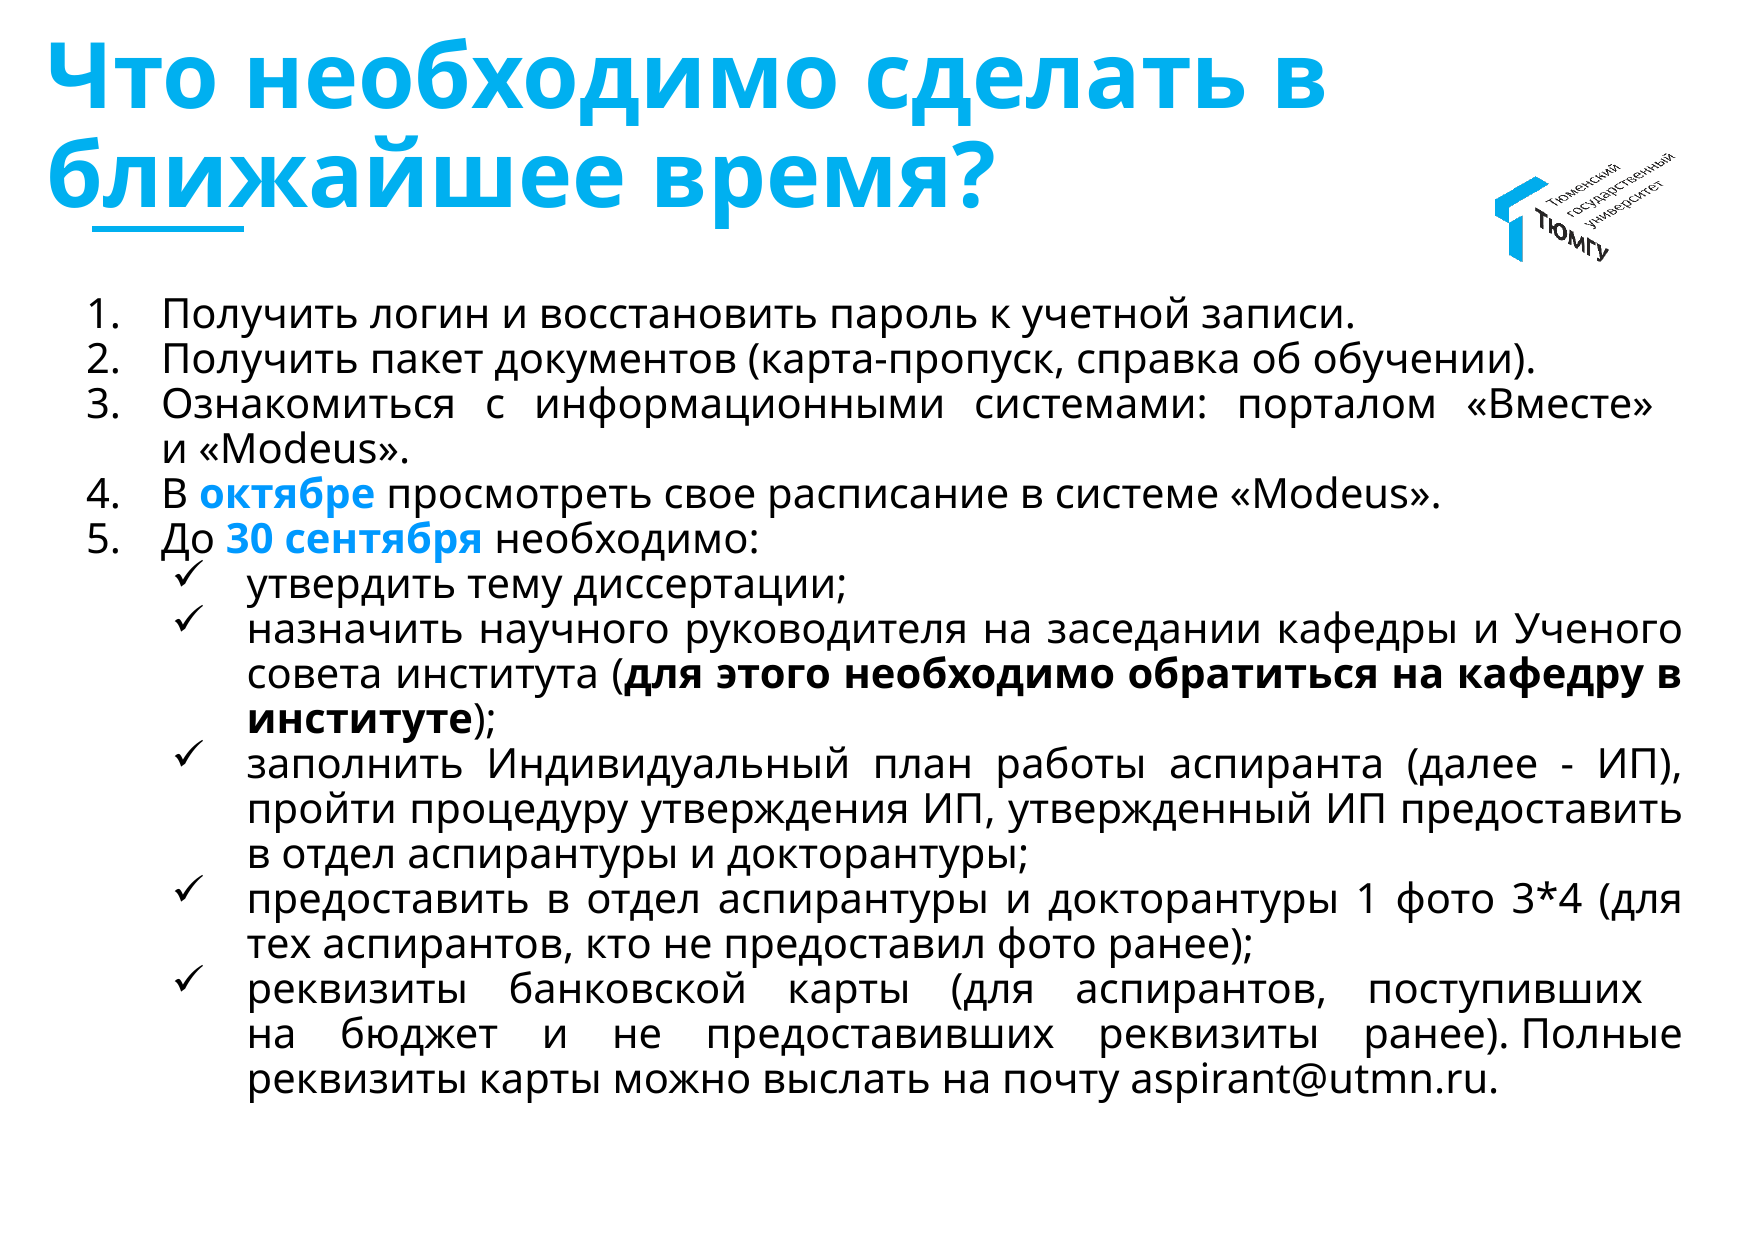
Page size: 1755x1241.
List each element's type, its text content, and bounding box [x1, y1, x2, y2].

text_box Получить логин и восстановить пароль к учетной записи. Получить пакет документов (карта-пропуск, справка об обучении). Ознакомиться с информационными системами: порталом «Вместе» и «Modeus». В октябре просмотреть свое расписание в системе «Modeus». До 30 сентября необходимо: утвердить тему диссертации; назначить научного руководителя на заседании кафедры и Ученого совета института (для этого необходимо обратиться на кафедру в институте); заполнить Индивидуальный план работы аспиранта (далее - ИП), пройти процедуру утверждения ИП, утвержденный ИП предоставить в отдел аспирантуры и докторантуры; предоставить в отдел аспирантуры и докторантуры 1 фото 3*4 (для тех аспирантов, кто не предоставил фото ранее); реквизиты банковской карты (для аспирантов, поступивших на бюджет и не предоставивших реквизиты ранее). Полные реквизиты карты можно выслать на почту aspirant@utmn.ru. [68, 283, 1701, 1151]
text_box Что необходимо сделать в ближайшее время? [29, 21, 1565, 106]
picture [1492, 151, 1679, 264]
